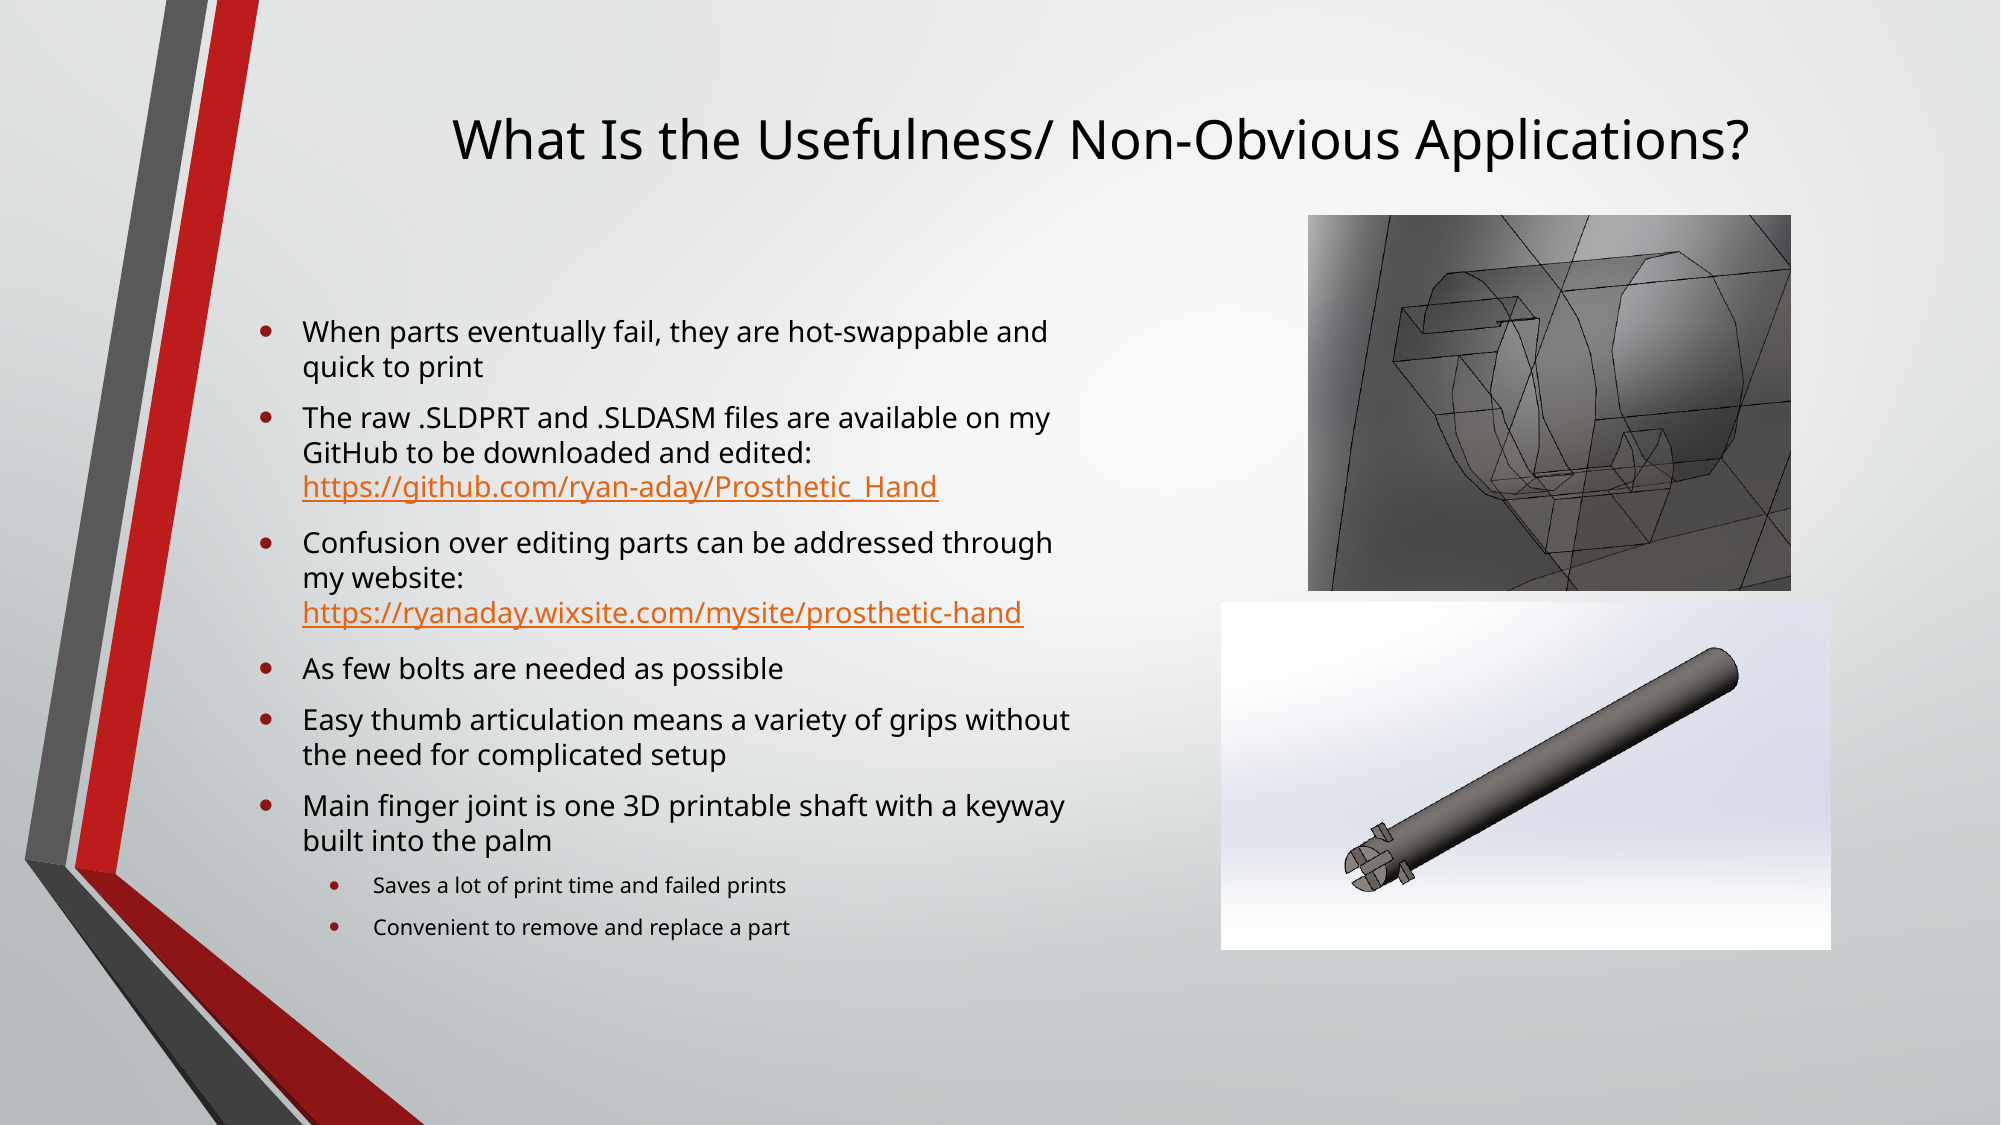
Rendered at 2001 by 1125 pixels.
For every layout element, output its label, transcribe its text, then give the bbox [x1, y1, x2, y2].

picture [1221, 602, 1831, 951]
picture [1308, 214, 1791, 591]
text_box What Is the Usefulness/ Non-Obvious Applications? [437, 98, 1767, 178]
list When parts eventually fail, they are hot-swappable and quick to print The raw .SLDPRT and .SLDASM files are available on my GitHub to be downloaded and edited: https://github.com/ryan-aday/Prosthetic_Hand Confusion over editing parts can be addressed through my website: https://ryanaday.wixsite.com/mysite/prosthetic-hand As few bolts are needed as possible Easy thumb articulation means a variety of grips without the need for complicated setup Main finger joint is one 3D printable shaft with a keyway built into the palm Saves a lot of print time and failed prints Convenient to remove and replace a part [243, 303, 1094, 950]
